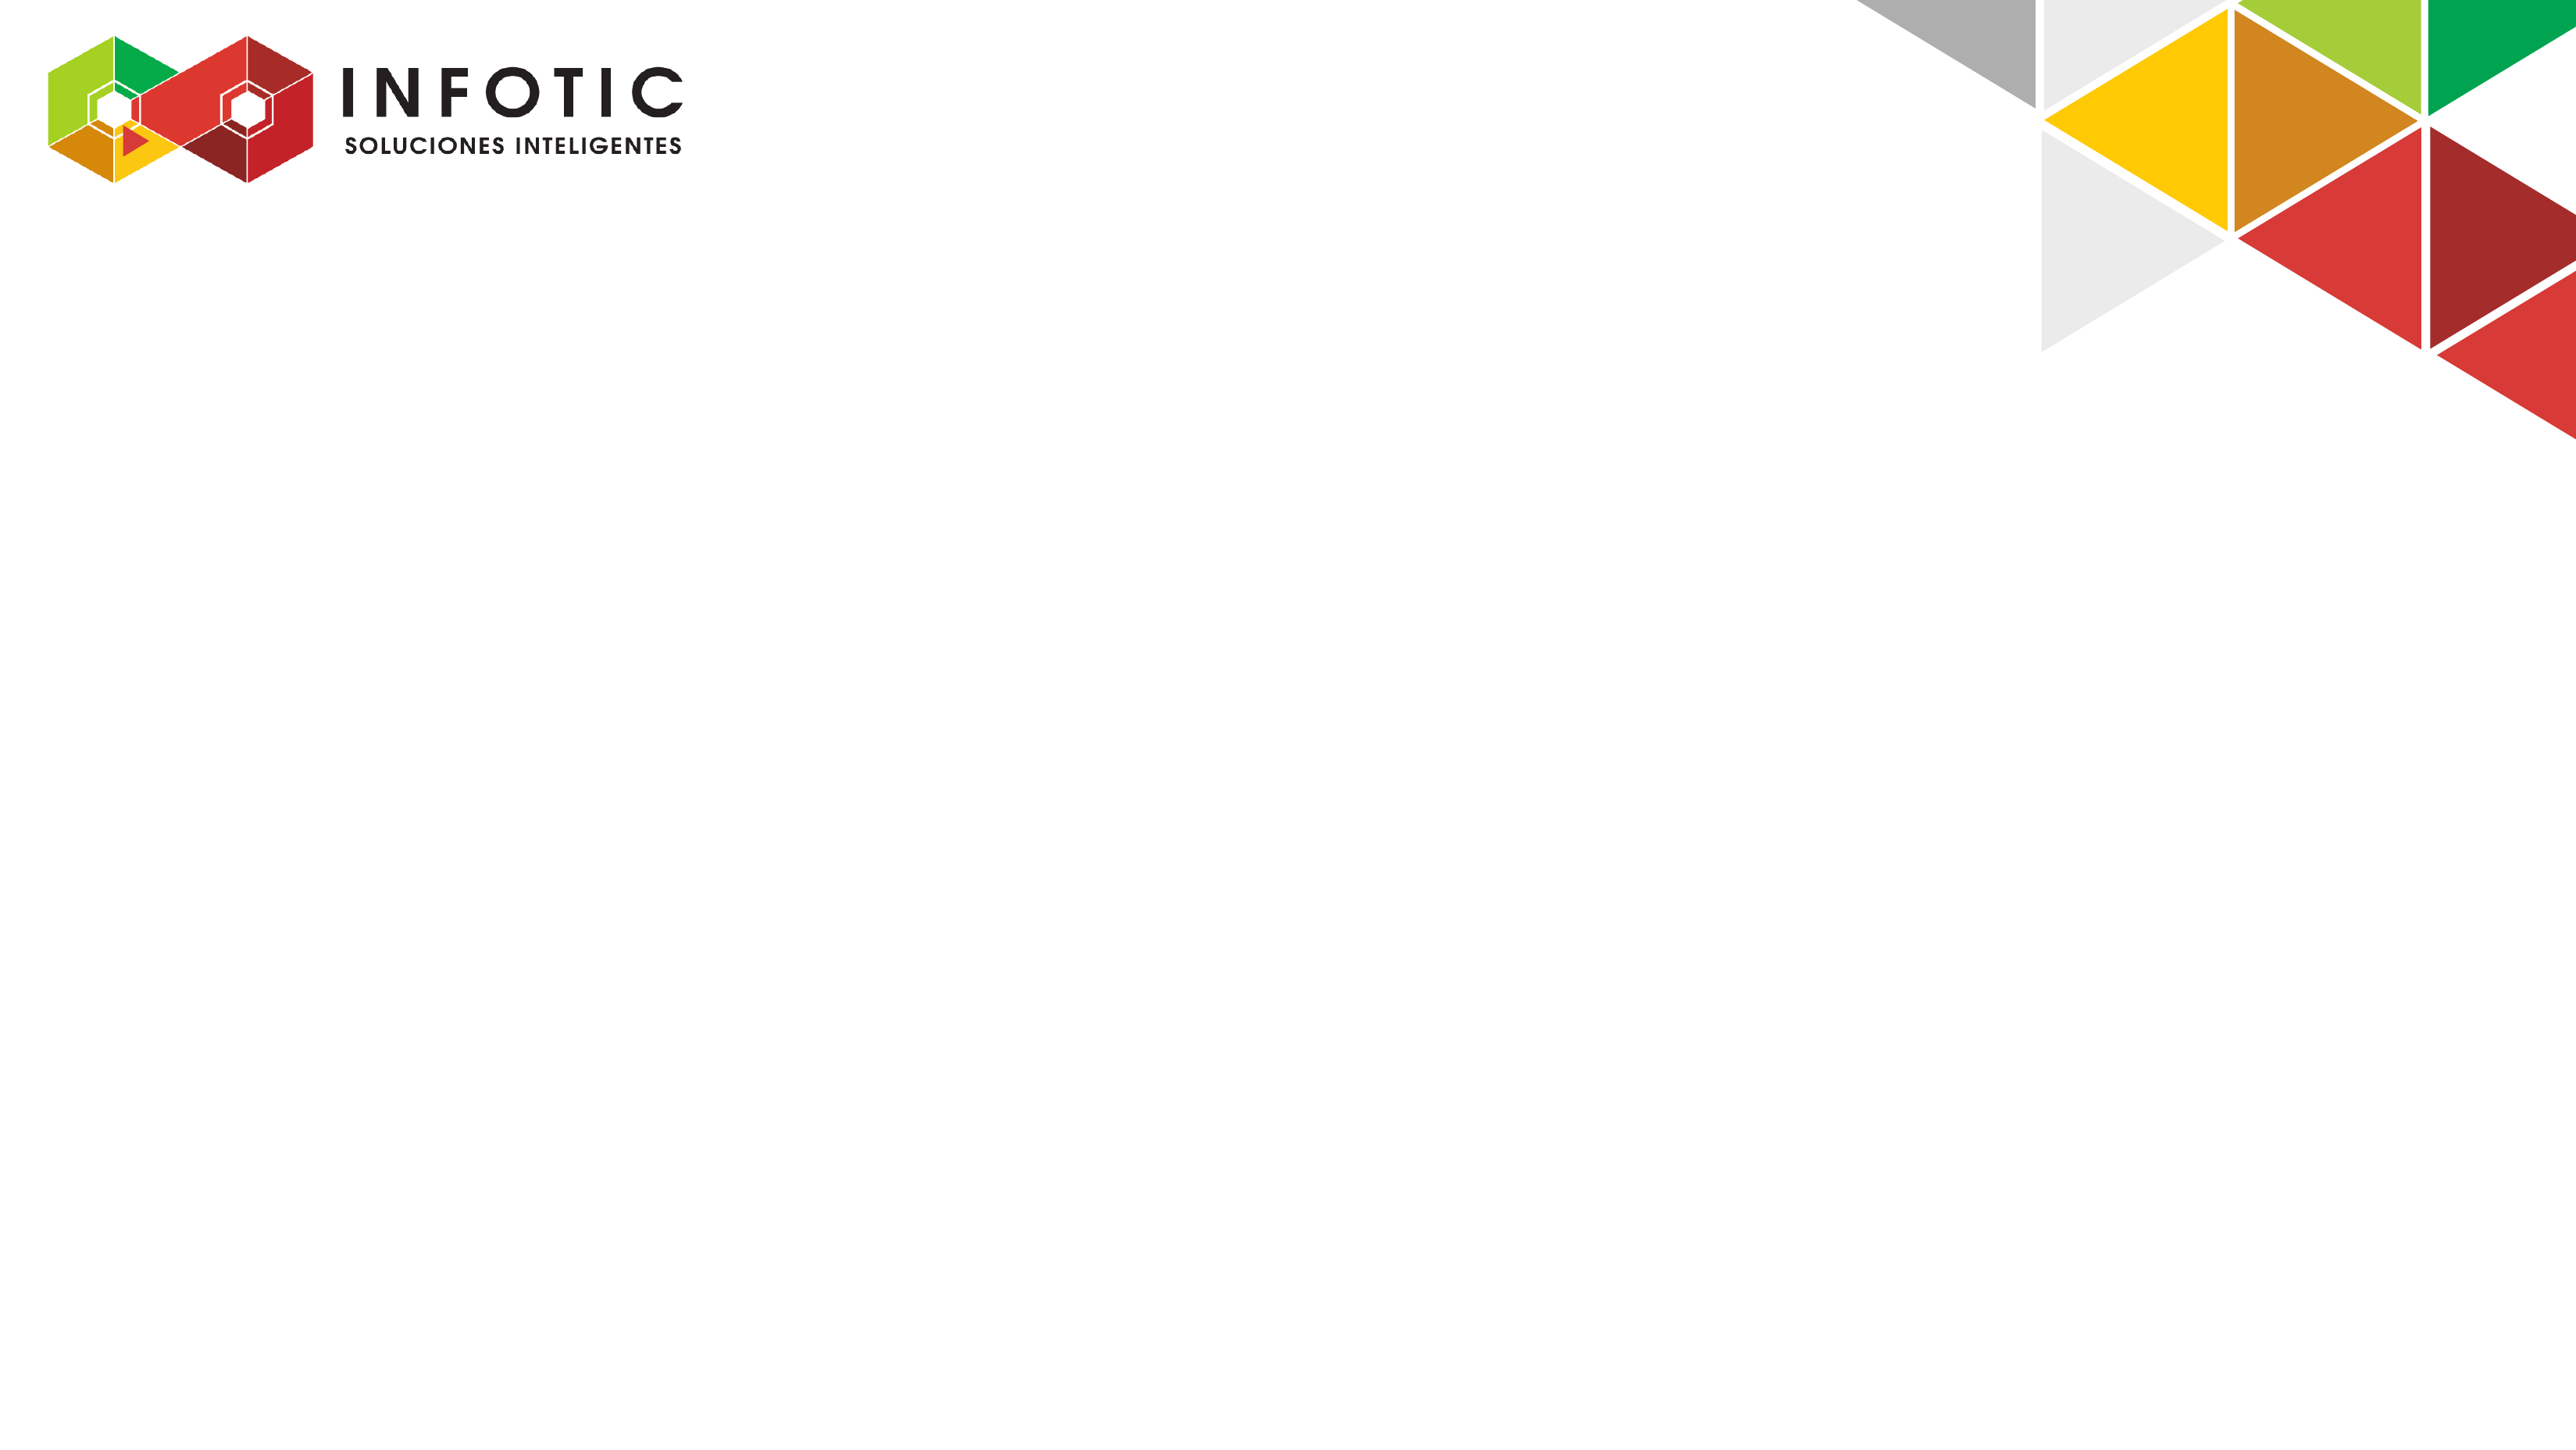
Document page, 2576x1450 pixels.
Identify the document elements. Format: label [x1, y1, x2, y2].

text_box [123, 125, 149, 157]
picture [48, 36, 683, 183]
